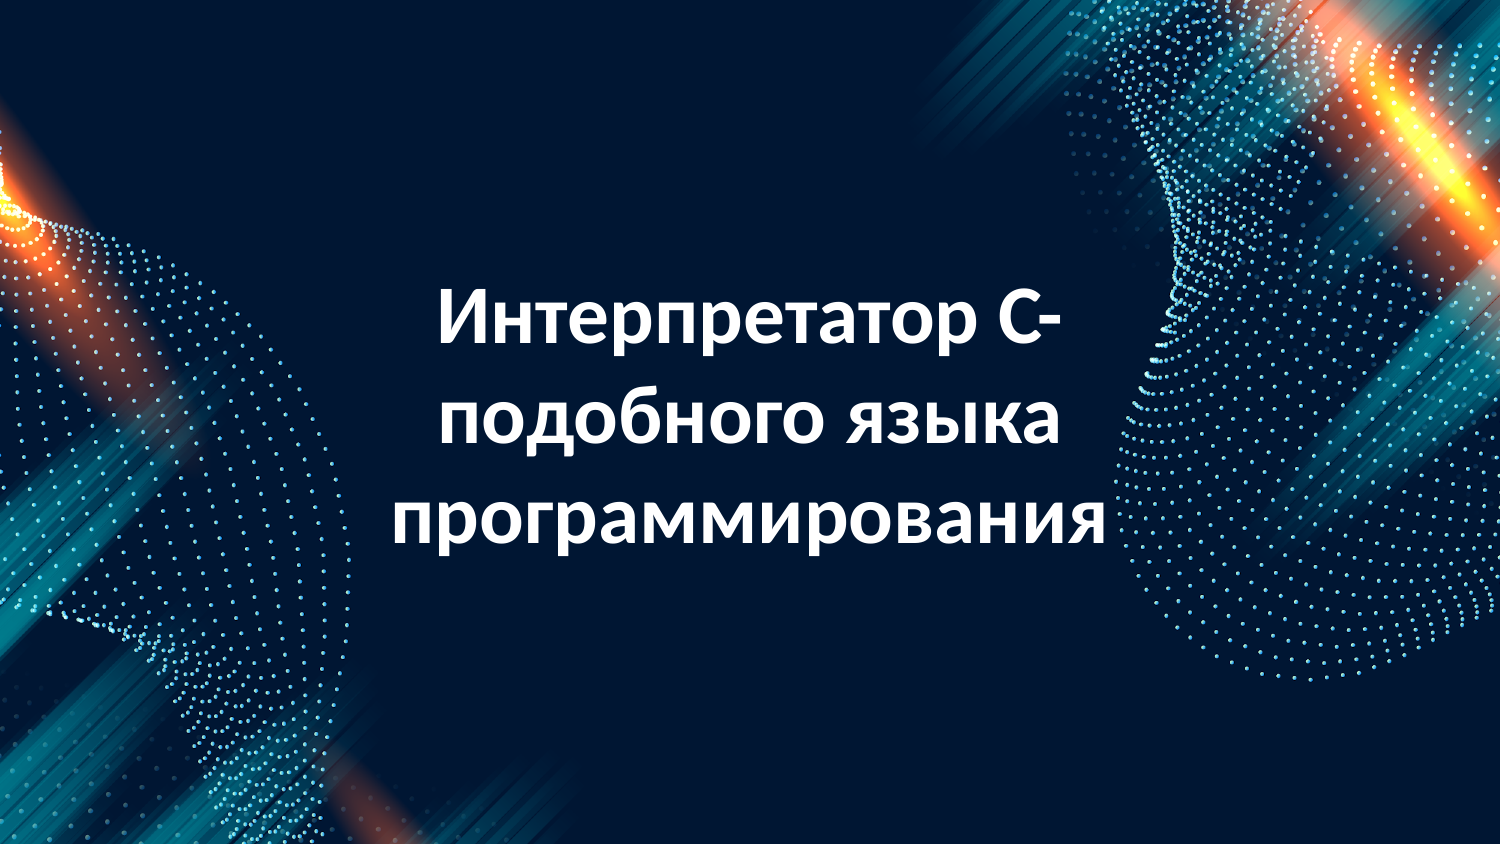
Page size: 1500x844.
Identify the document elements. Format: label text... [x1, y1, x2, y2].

text_box Интерпретатор C-подобного языка программирования [299, 253, 1200, 568]
